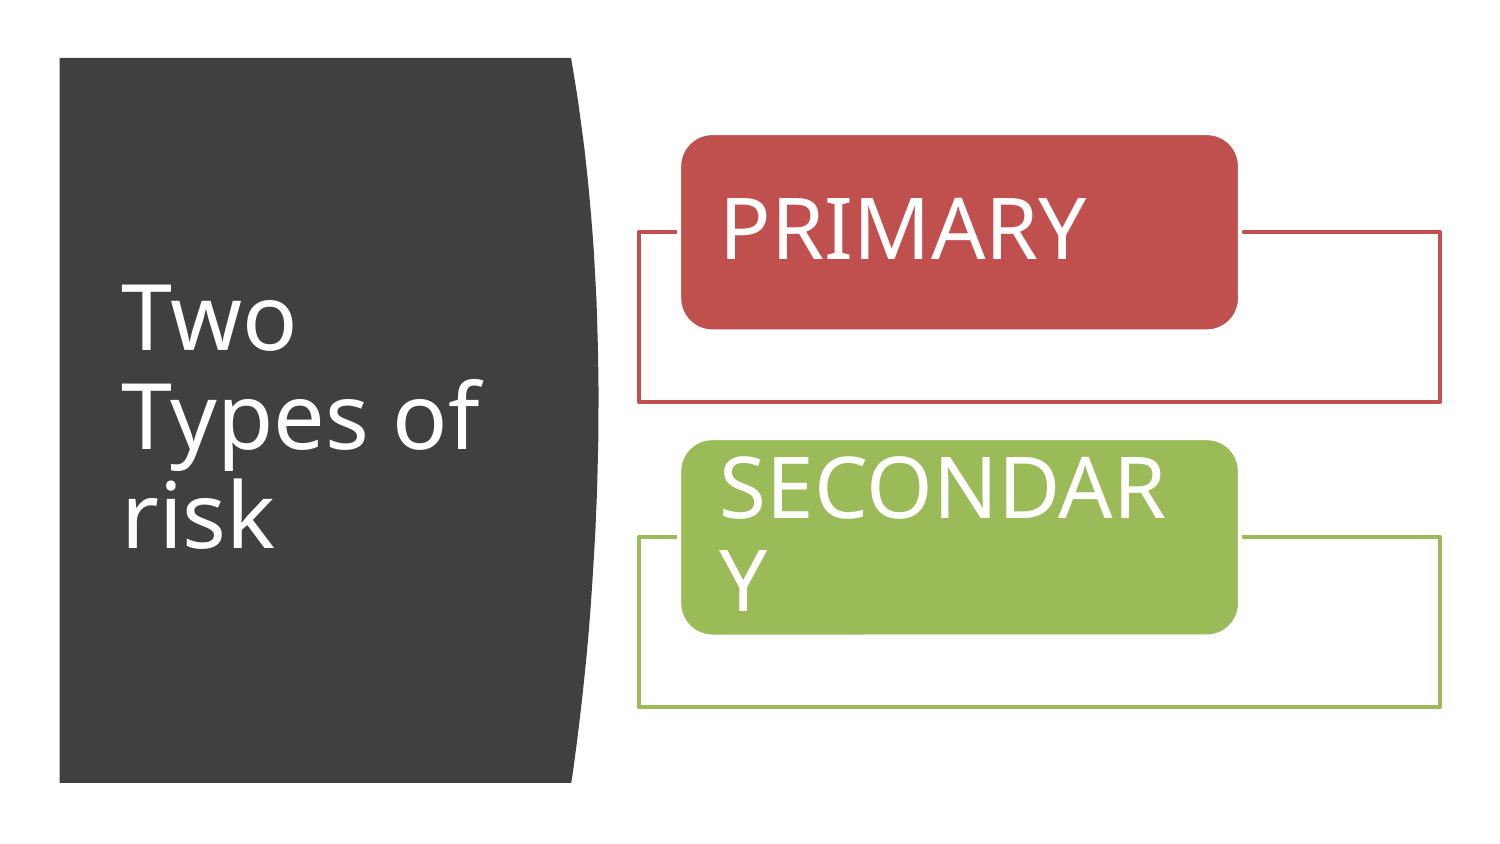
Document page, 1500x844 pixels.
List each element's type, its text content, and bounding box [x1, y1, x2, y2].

text_box [57, 55, 601, 785]
text_box Two Types of risk [106, 124, 527, 715]
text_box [638, 57, 1441, 783]
